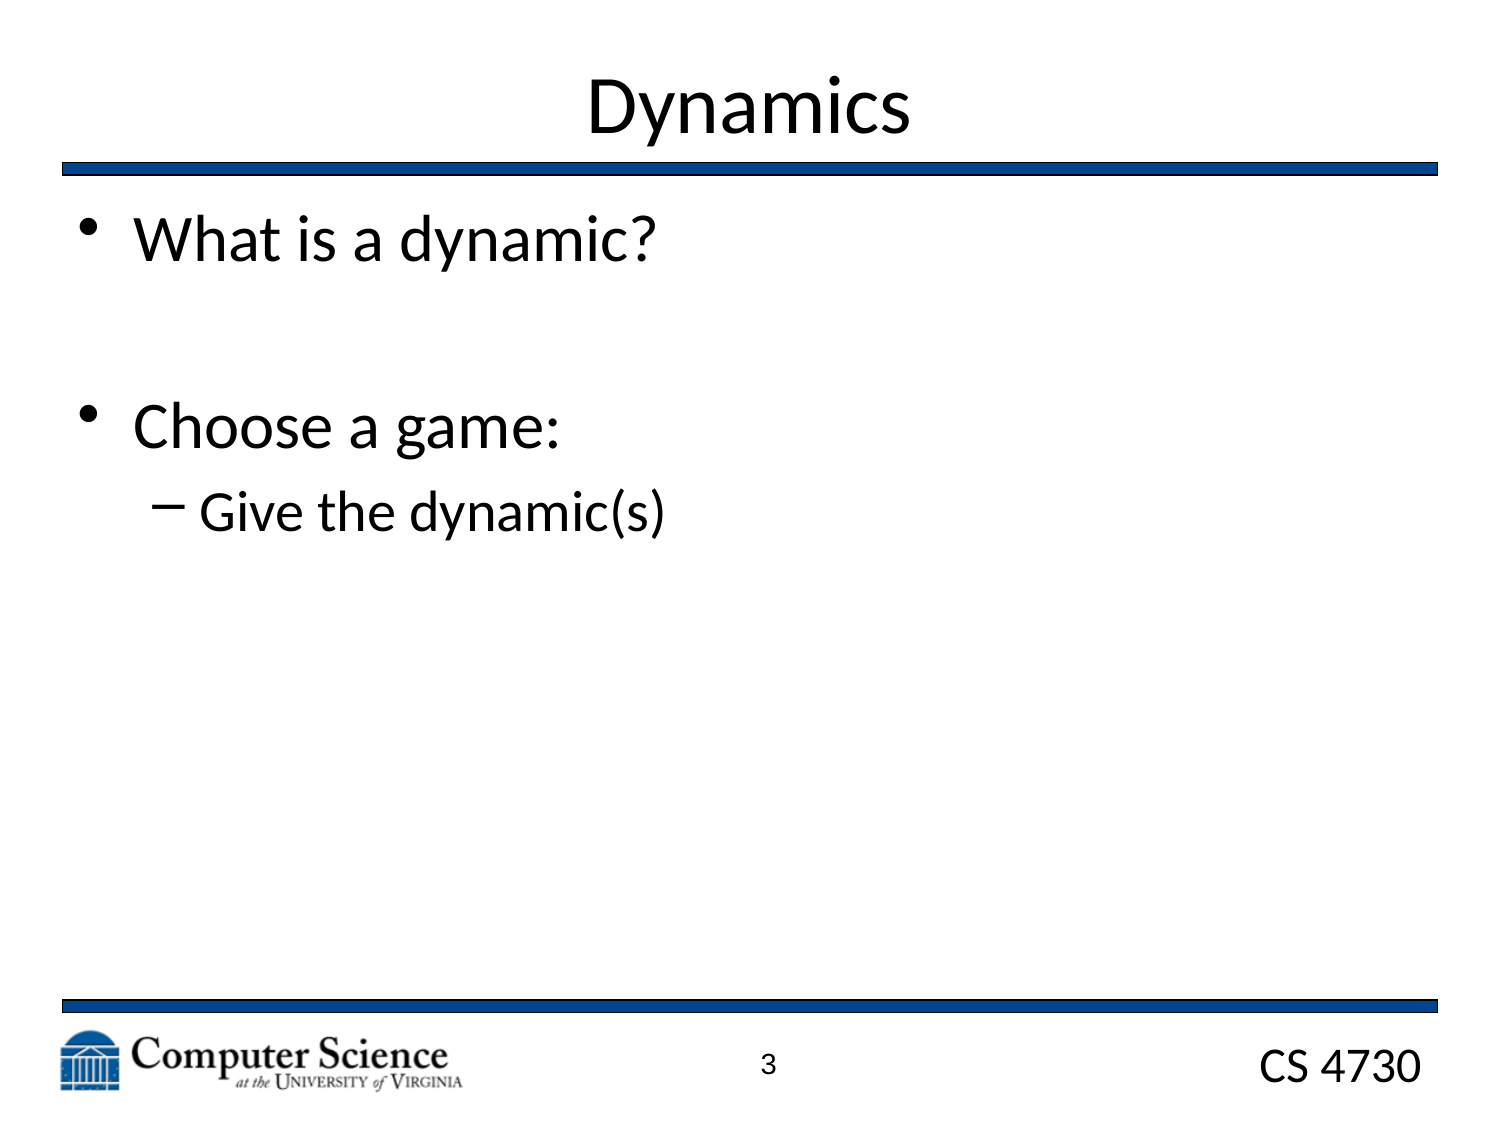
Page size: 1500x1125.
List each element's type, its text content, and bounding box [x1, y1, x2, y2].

footer 3 [512, 1037, 1026, 1088]
list What is a dynamic? Choose a game: Give the dynamic(s) [62, 187, 1438, 1001]
picture [50, 1024, 472, 1101]
title Dynamics [62, 49, 1438, 151]
